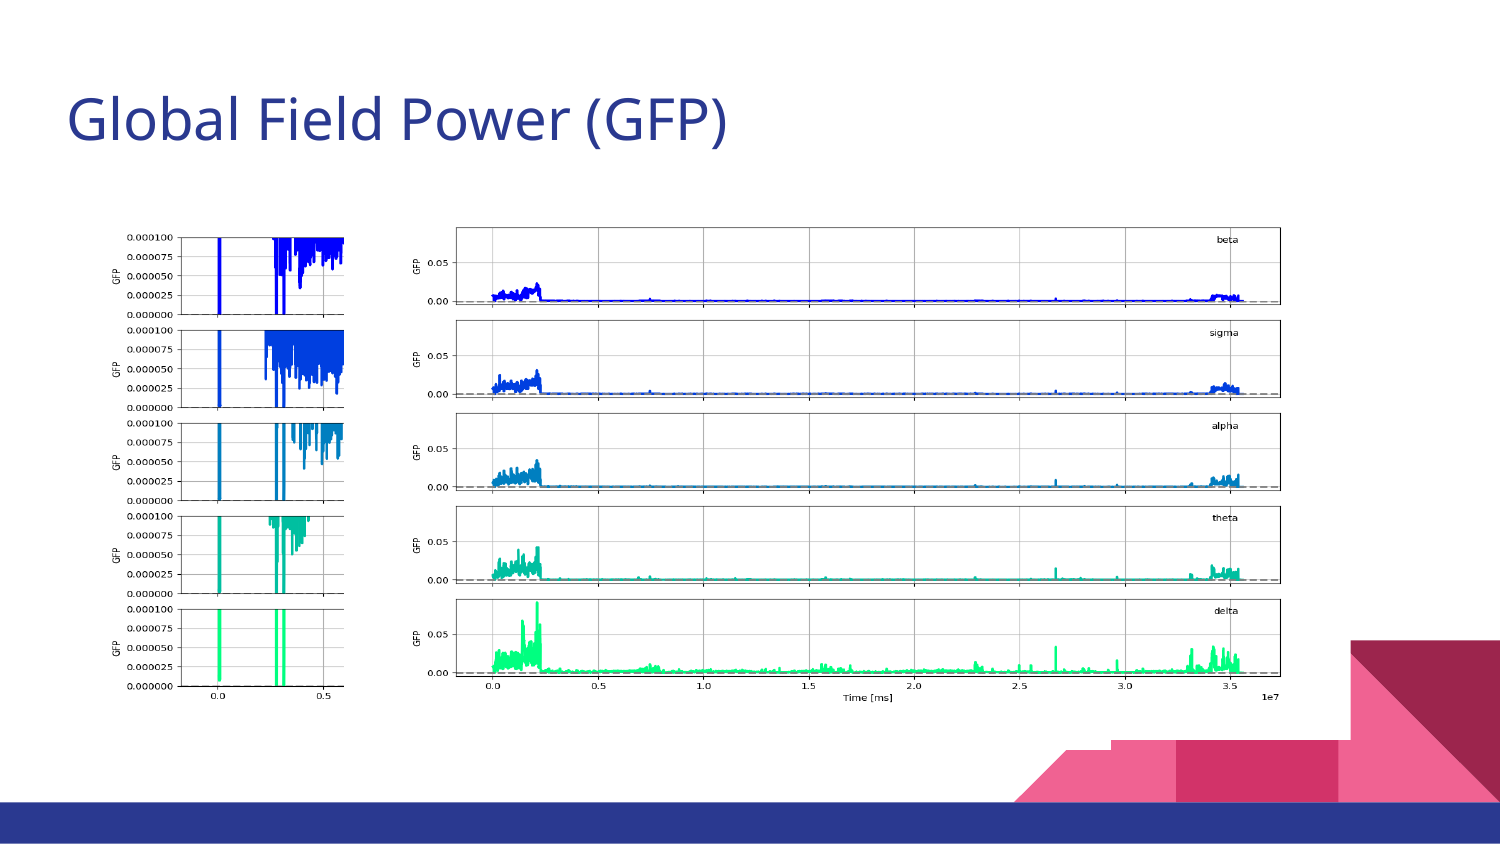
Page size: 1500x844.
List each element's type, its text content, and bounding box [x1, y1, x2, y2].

title Global Field Power (GFP) [51, 67, 1449, 167]
picture [46, 167, 1351, 750]
